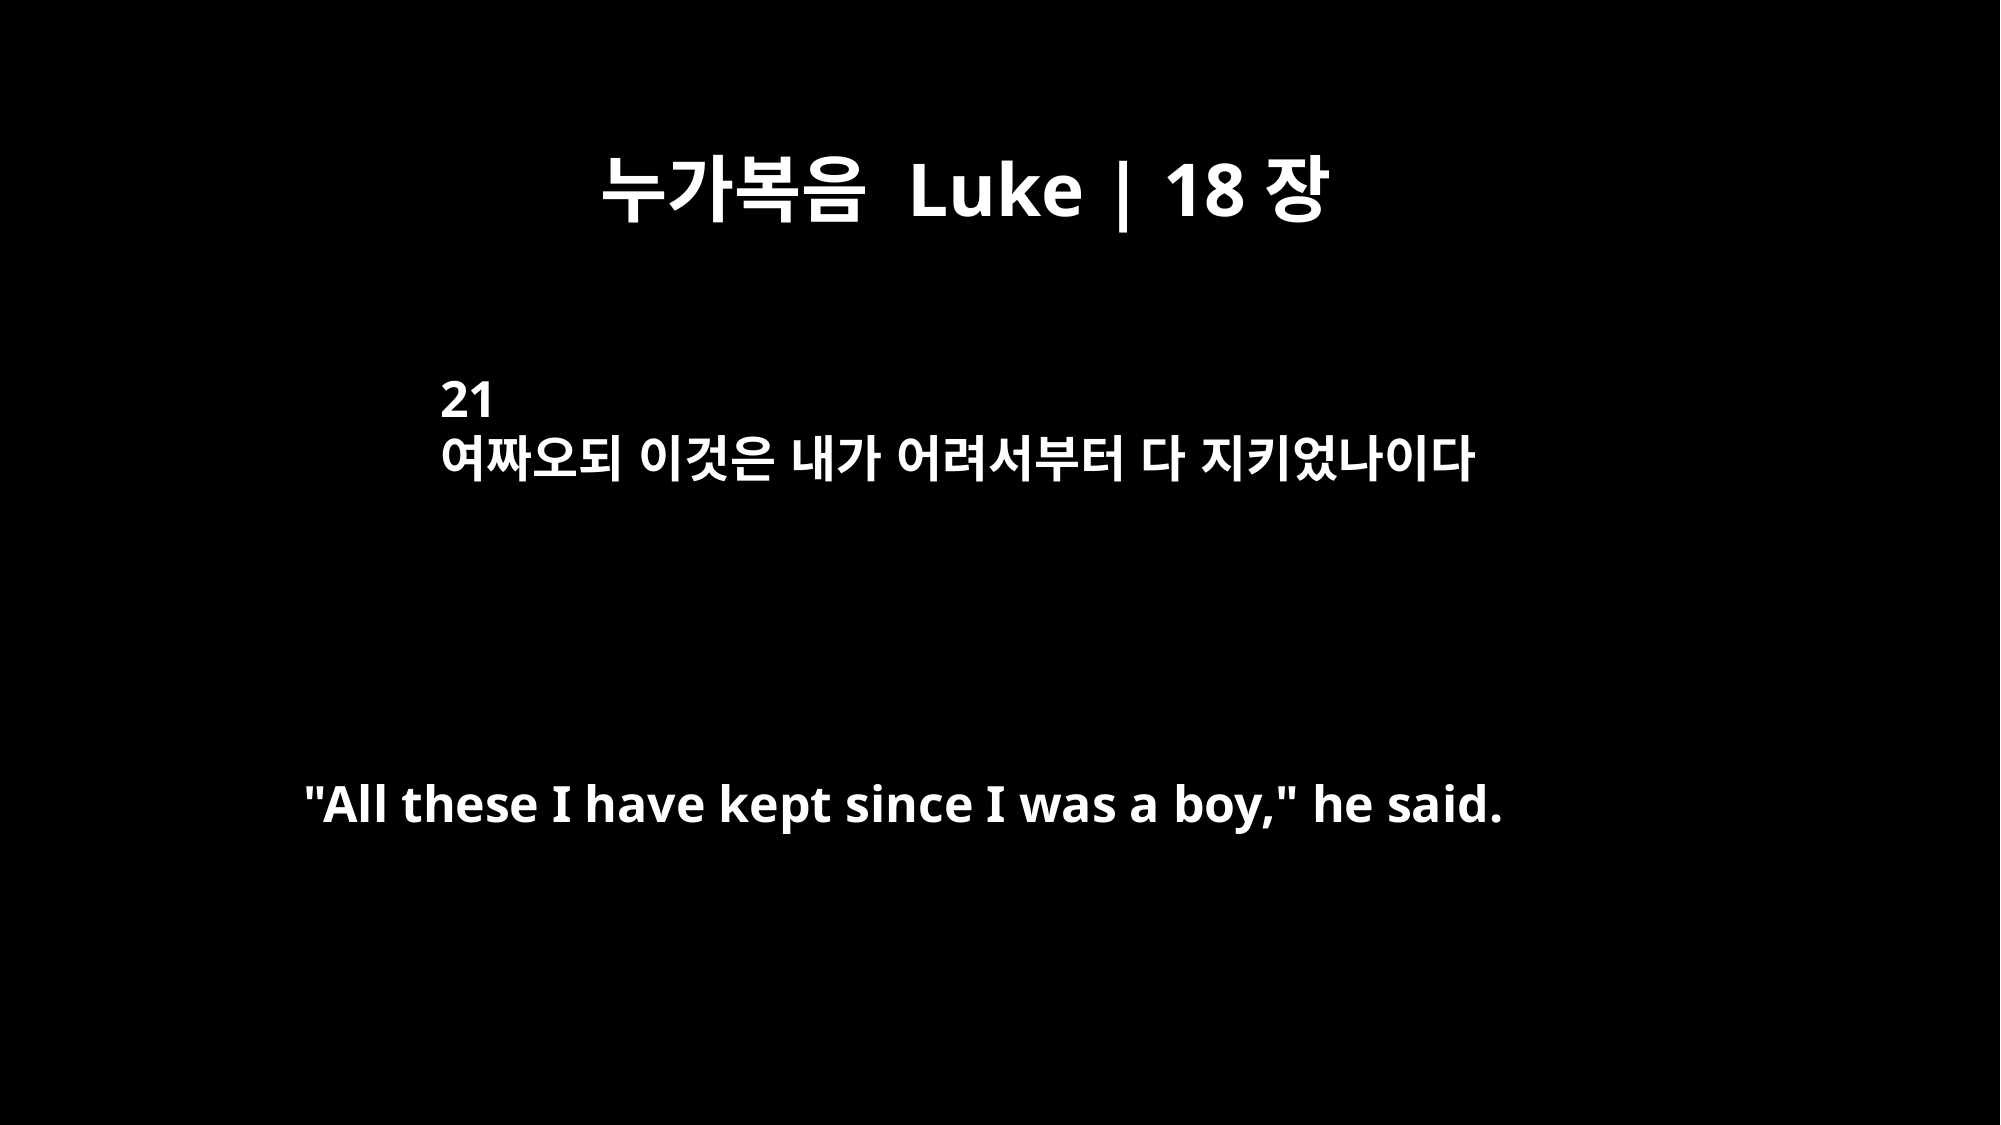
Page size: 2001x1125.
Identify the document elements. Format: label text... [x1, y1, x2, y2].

text_box 누가복음 Luke | 18장 [585, 136, 1347, 239]
text_box 21 여짜오되 이것은 내가 어려서부터 다 지키었나이다 [425, 359, 1492, 495]
text_box "All these I have kept since I was a boy," he said. [288, 764, 1519, 840]
